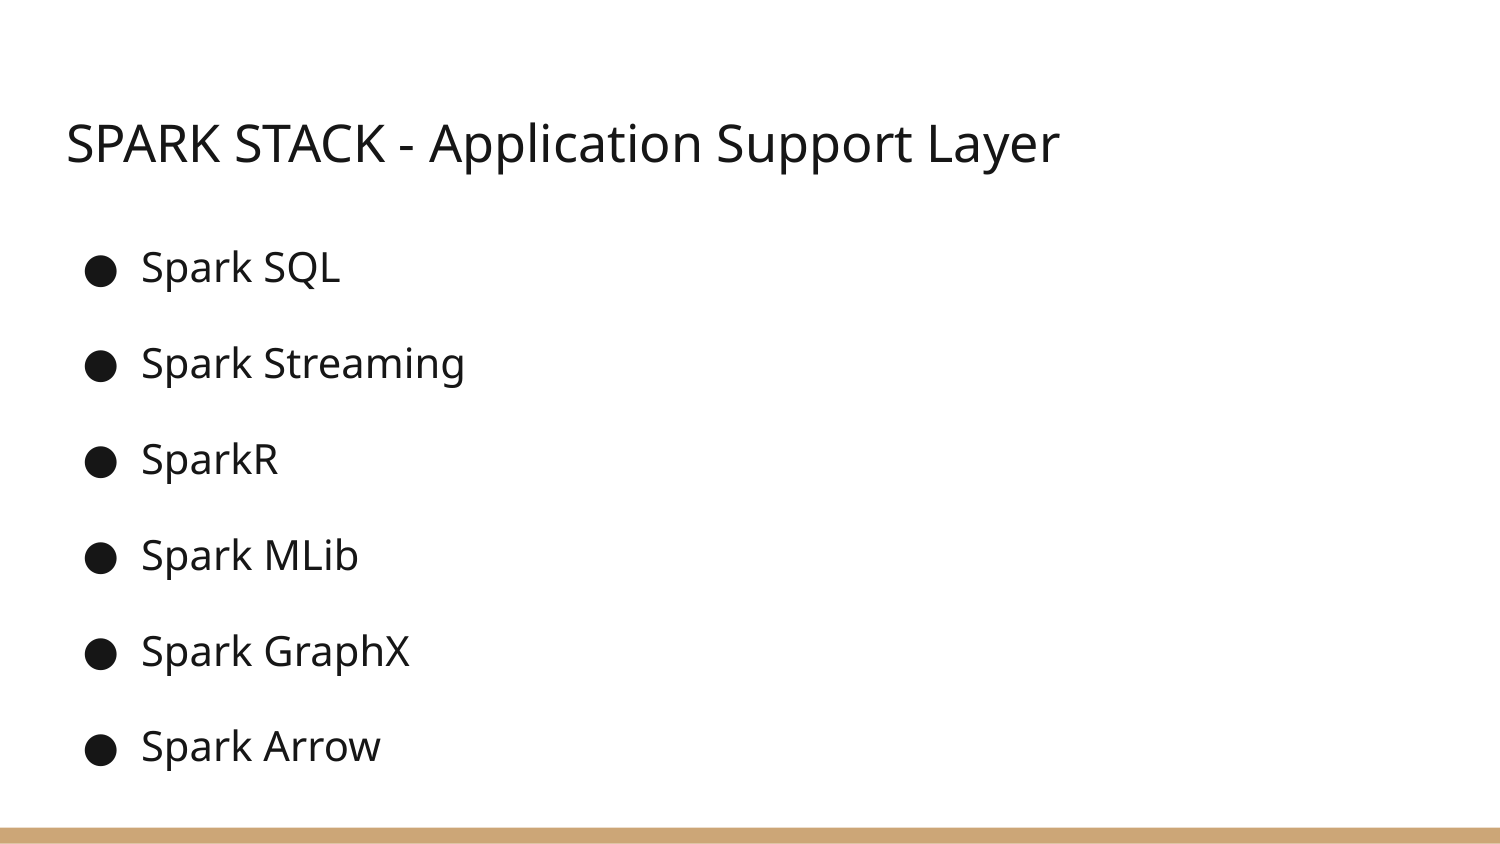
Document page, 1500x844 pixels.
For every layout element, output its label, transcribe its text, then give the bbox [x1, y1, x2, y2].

list Spark SQL Spark Streaming SparkR Spark MLib Spark GraphX Spark Arrow [51, 200, 1449, 752]
title SPARK STACK - Application Support Layer [51, 51, 1449, 189]
